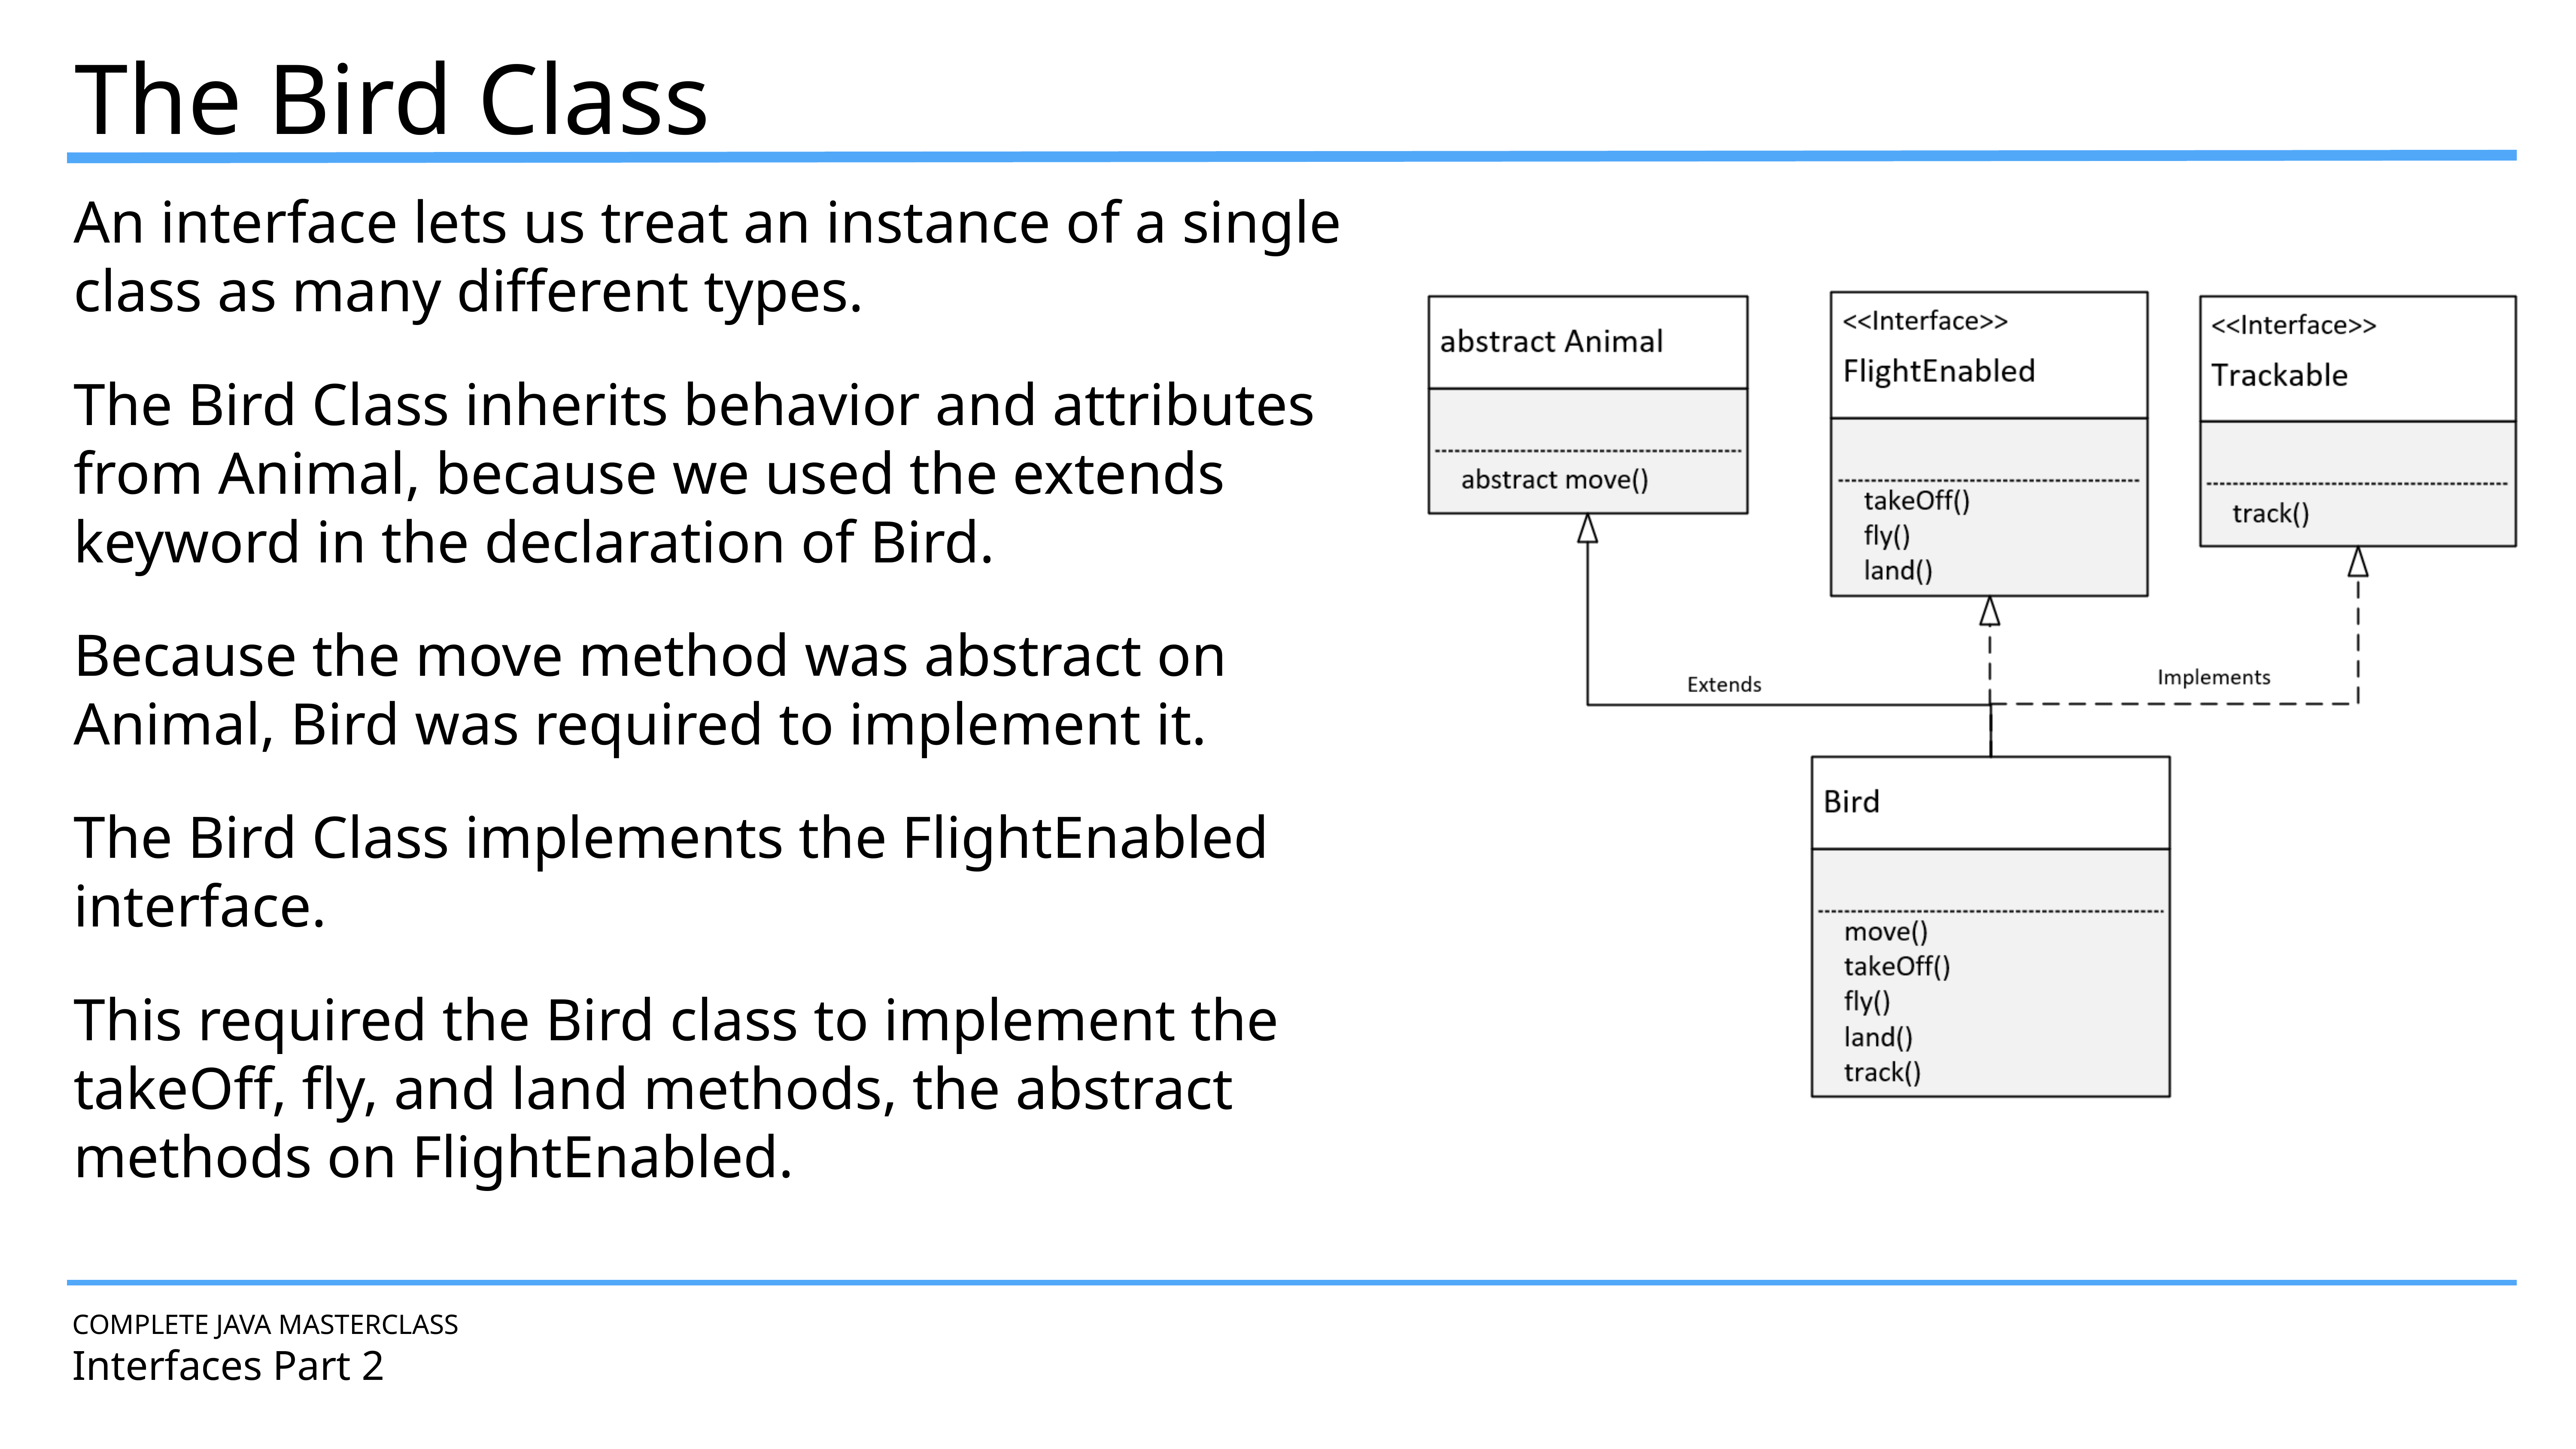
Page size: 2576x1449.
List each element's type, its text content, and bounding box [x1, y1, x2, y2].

picture [1390, 230, 2576, 1148]
text_box The Bird Class [69, 32, 716, 159]
text_box An interface lets us treat an instance of a single class as many different types. The Bird Class inherits behavior and attributes from Animal, because we used the extends keyword in the declaration of Bird. Because the move method was abstract on Animal, Bird was required to implement it. The Bird Class implements the FlightEnabled interface. This required the Bird class to implement the takeOff, fly, and land methods, the abstract methods on FlightEnabled. [67, 182, 1391, 1277]
text_box COMPLETE JAVA MASTERCLASS Interfaces Part 2 [67, 1302, 1195, 1394]
